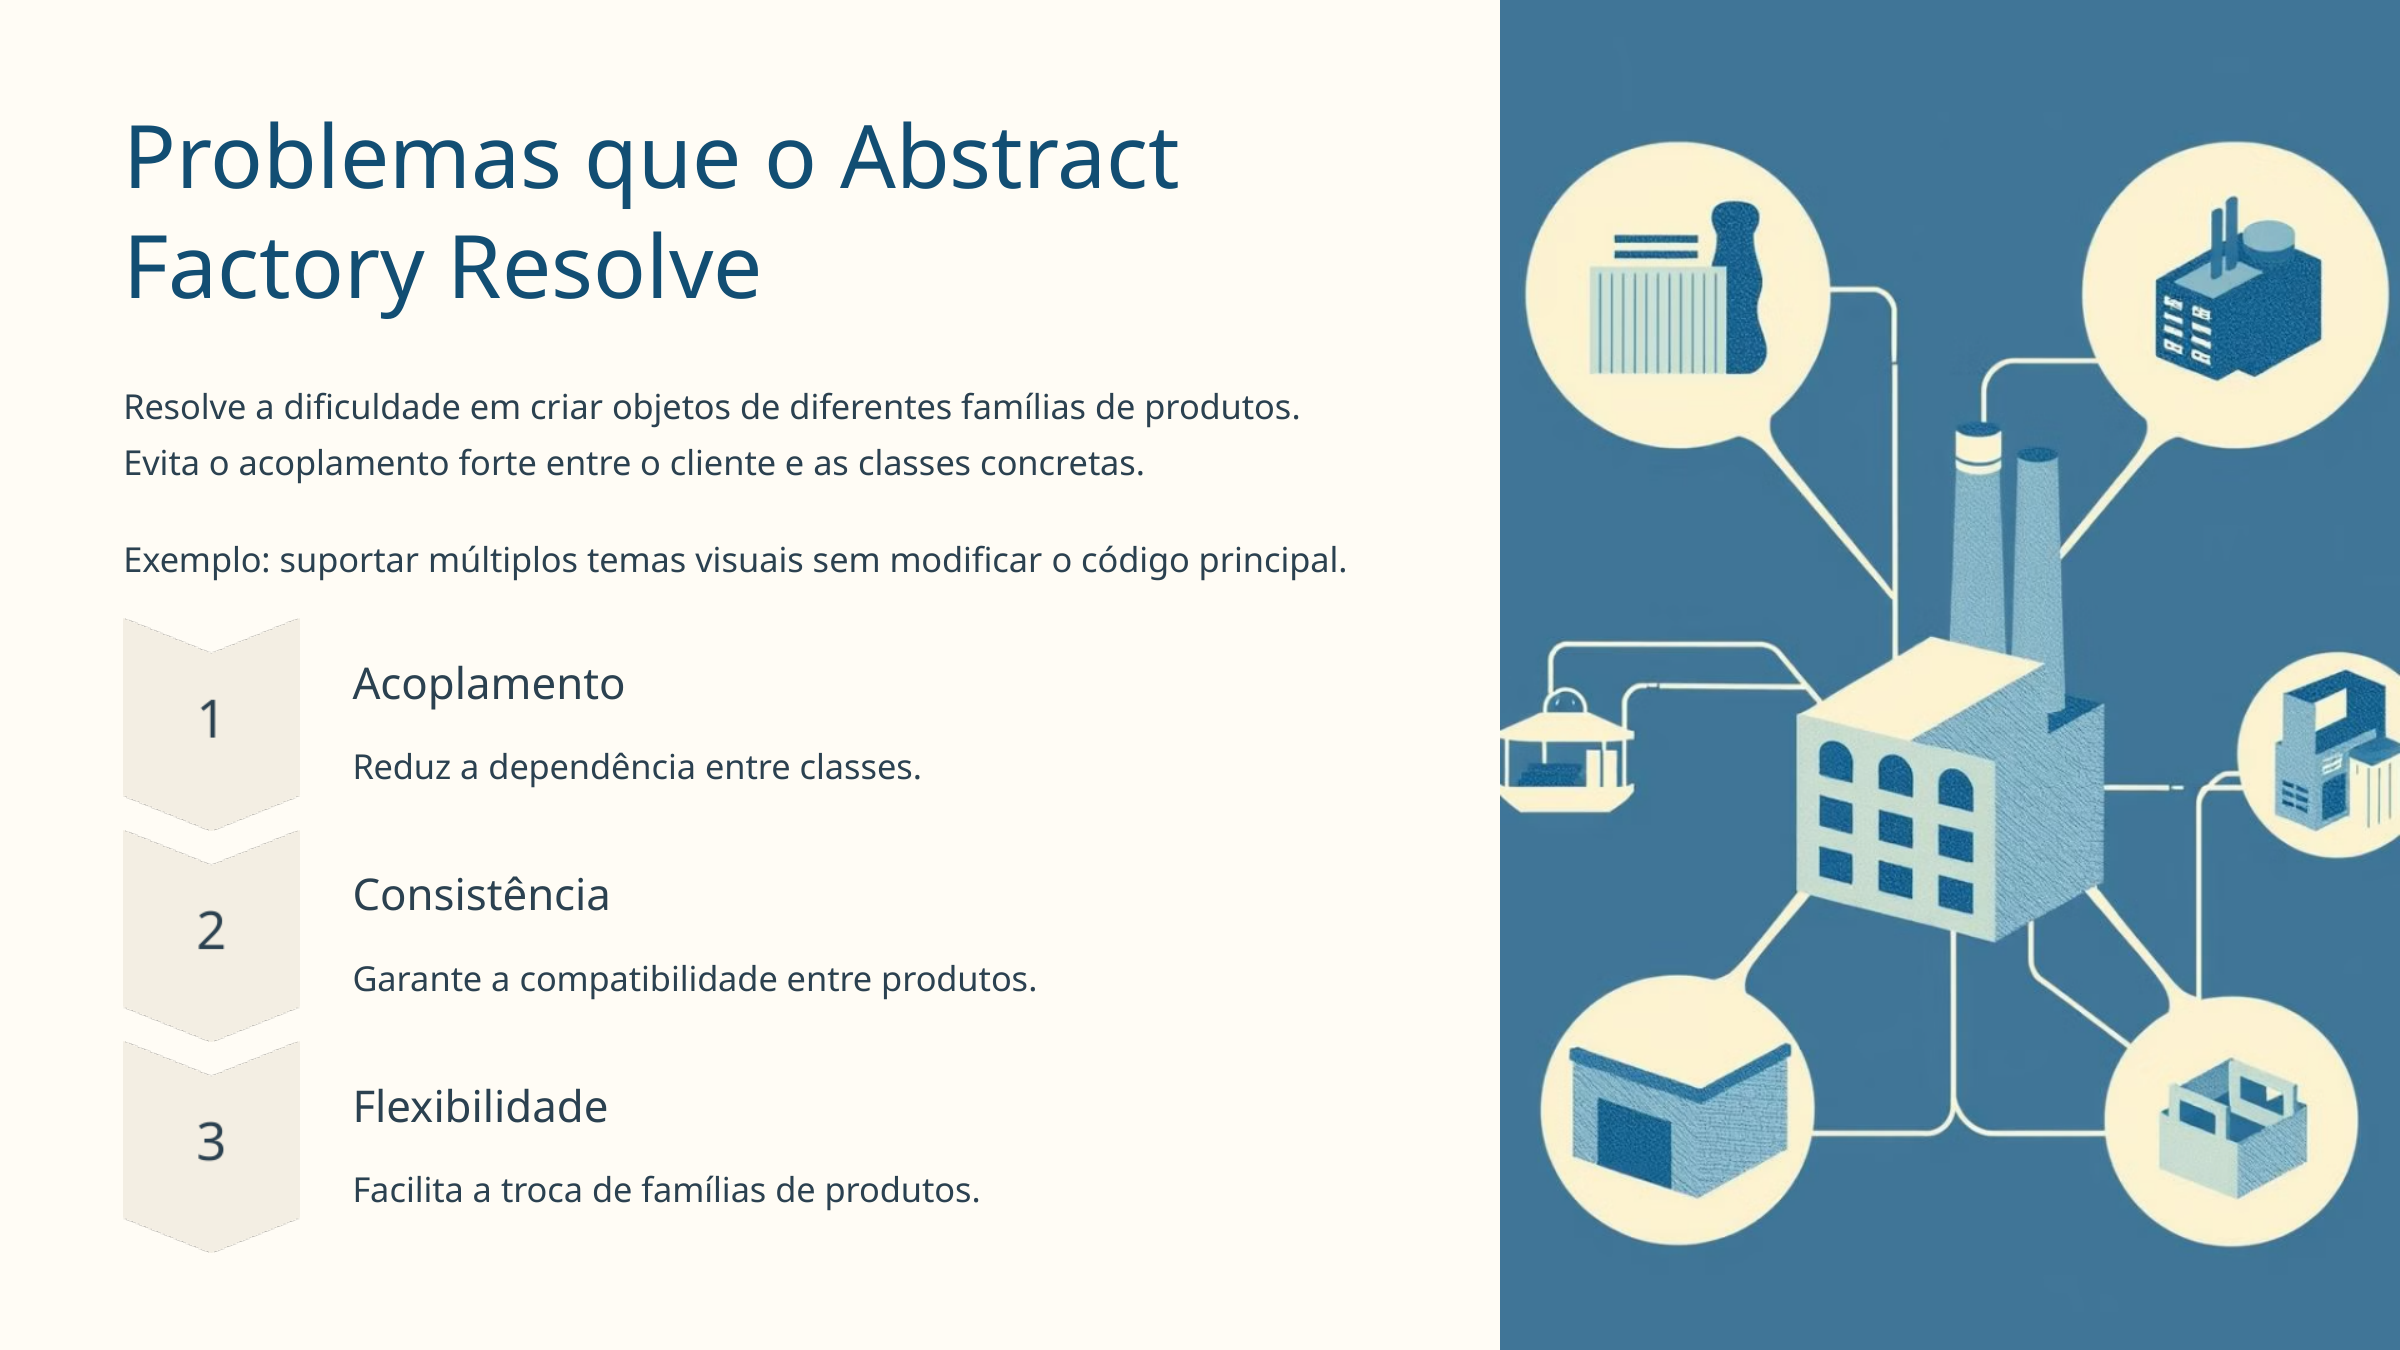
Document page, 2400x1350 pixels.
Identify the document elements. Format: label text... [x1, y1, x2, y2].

text_box Problemas que o Abstract Factory Resolve [123, 96, 1377, 318]
text_box Flexibilidade [352, 1076, 794, 1132]
text_box Acoplamento [352, 653, 794, 709]
picture [123, 618, 300, 1254]
text_box Exemplo: suportar múltiplos temas visuais sem modificar o código principal. [123, 522, 1377, 579]
text_box Garante a compatibilidade entre produtos. [352, 941, 1377, 998]
text_box Reduz a dependência entre classes. [352, 730, 1377, 787]
text_box Consistência [352, 865, 794, 921]
picture [1499, 0, 2400, 1350]
text_box Facilita a troca de famílias de produtos. [352, 1153, 1377, 1210]
text_box Resolve a dificuldade em criar objetos de diferentes famílias de produtos. Evita o acoplamento forte entre o cliente e as classes concretas. [123, 370, 1377, 483]
